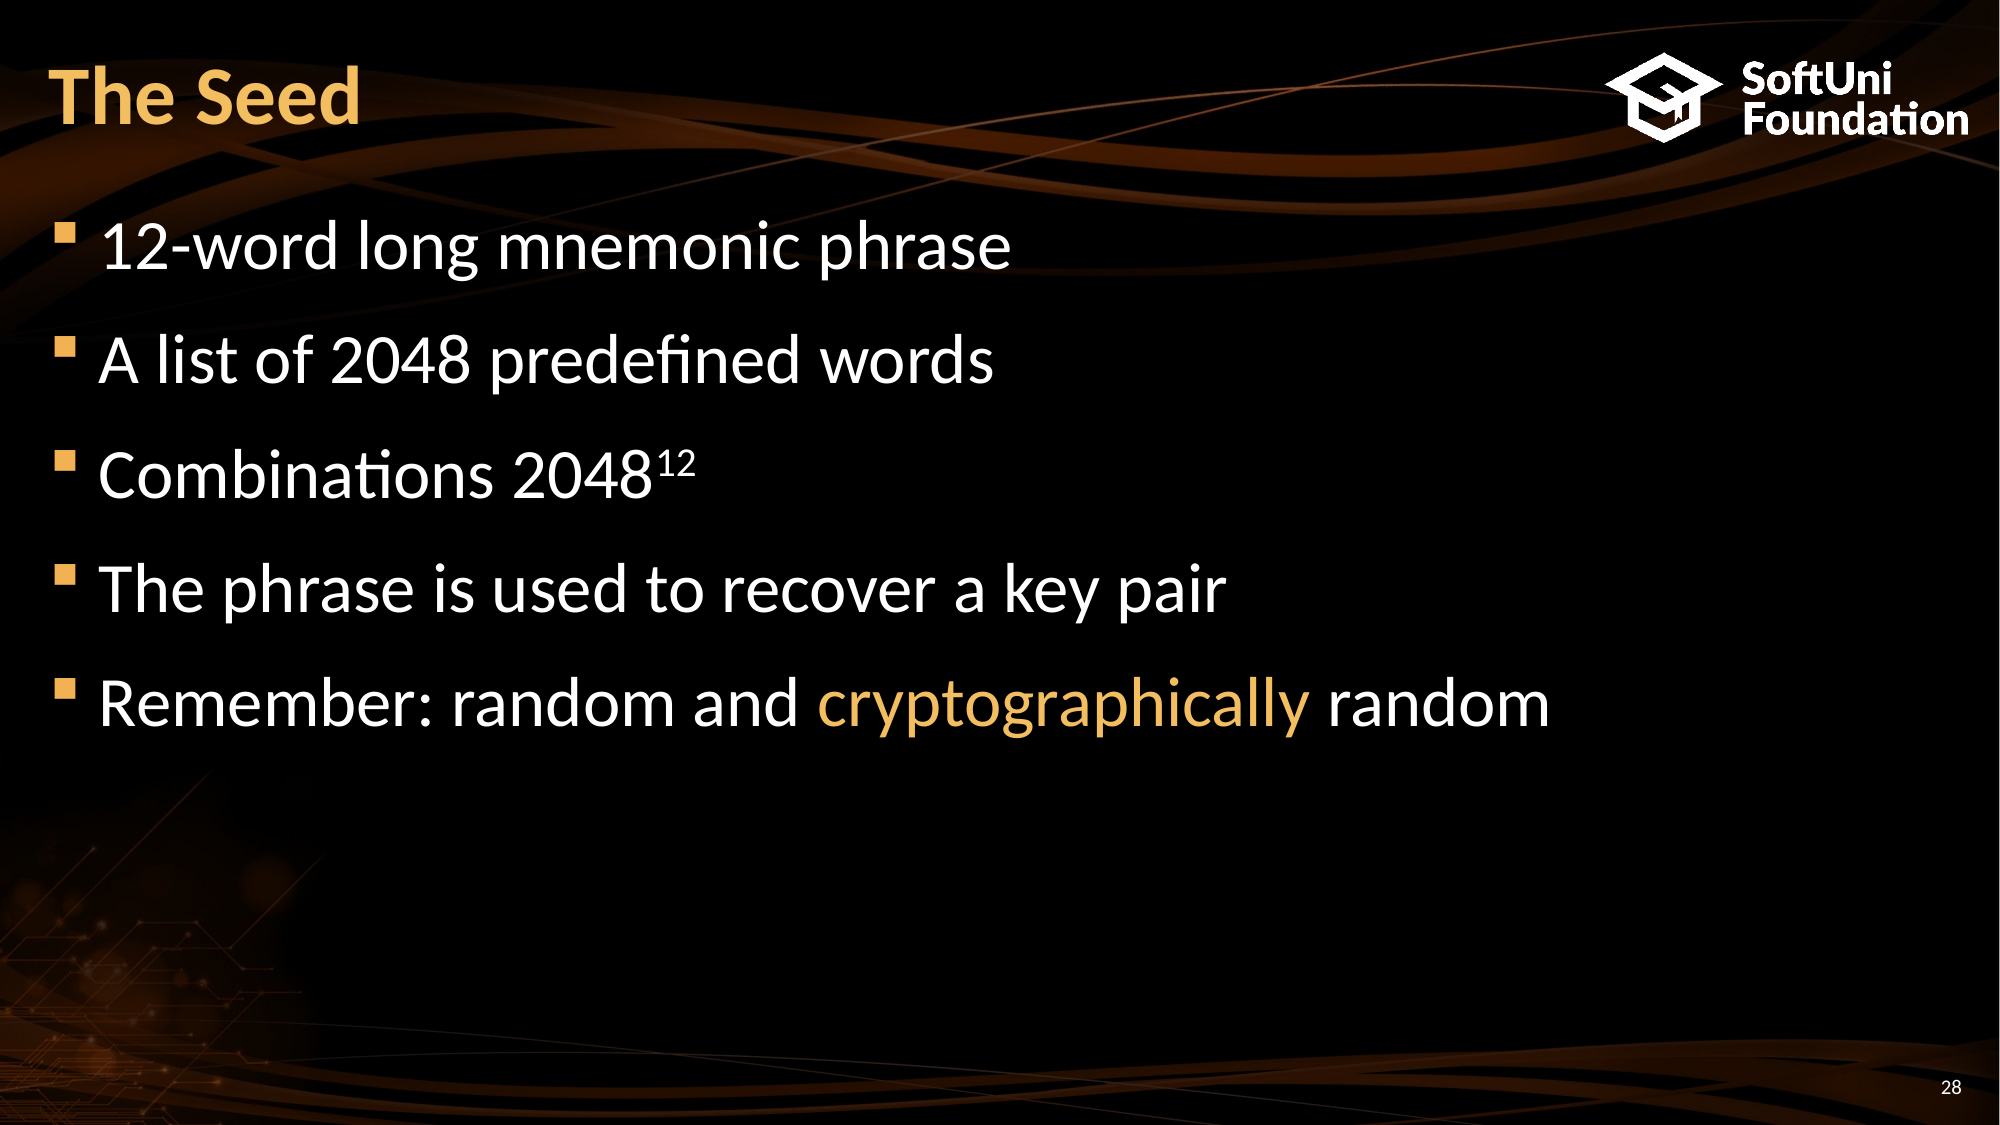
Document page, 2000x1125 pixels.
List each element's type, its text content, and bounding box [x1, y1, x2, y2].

picture [0, 0, 2000, 1125]
list 12-word long mnemonic phrase A list of 2048 predefined words Combinations 204812 The phrase is used to recover a key pair Remember: random and cryptographically random [31, 188, 1968, 1103]
title The Seed [30, 6, 1602, 189]
